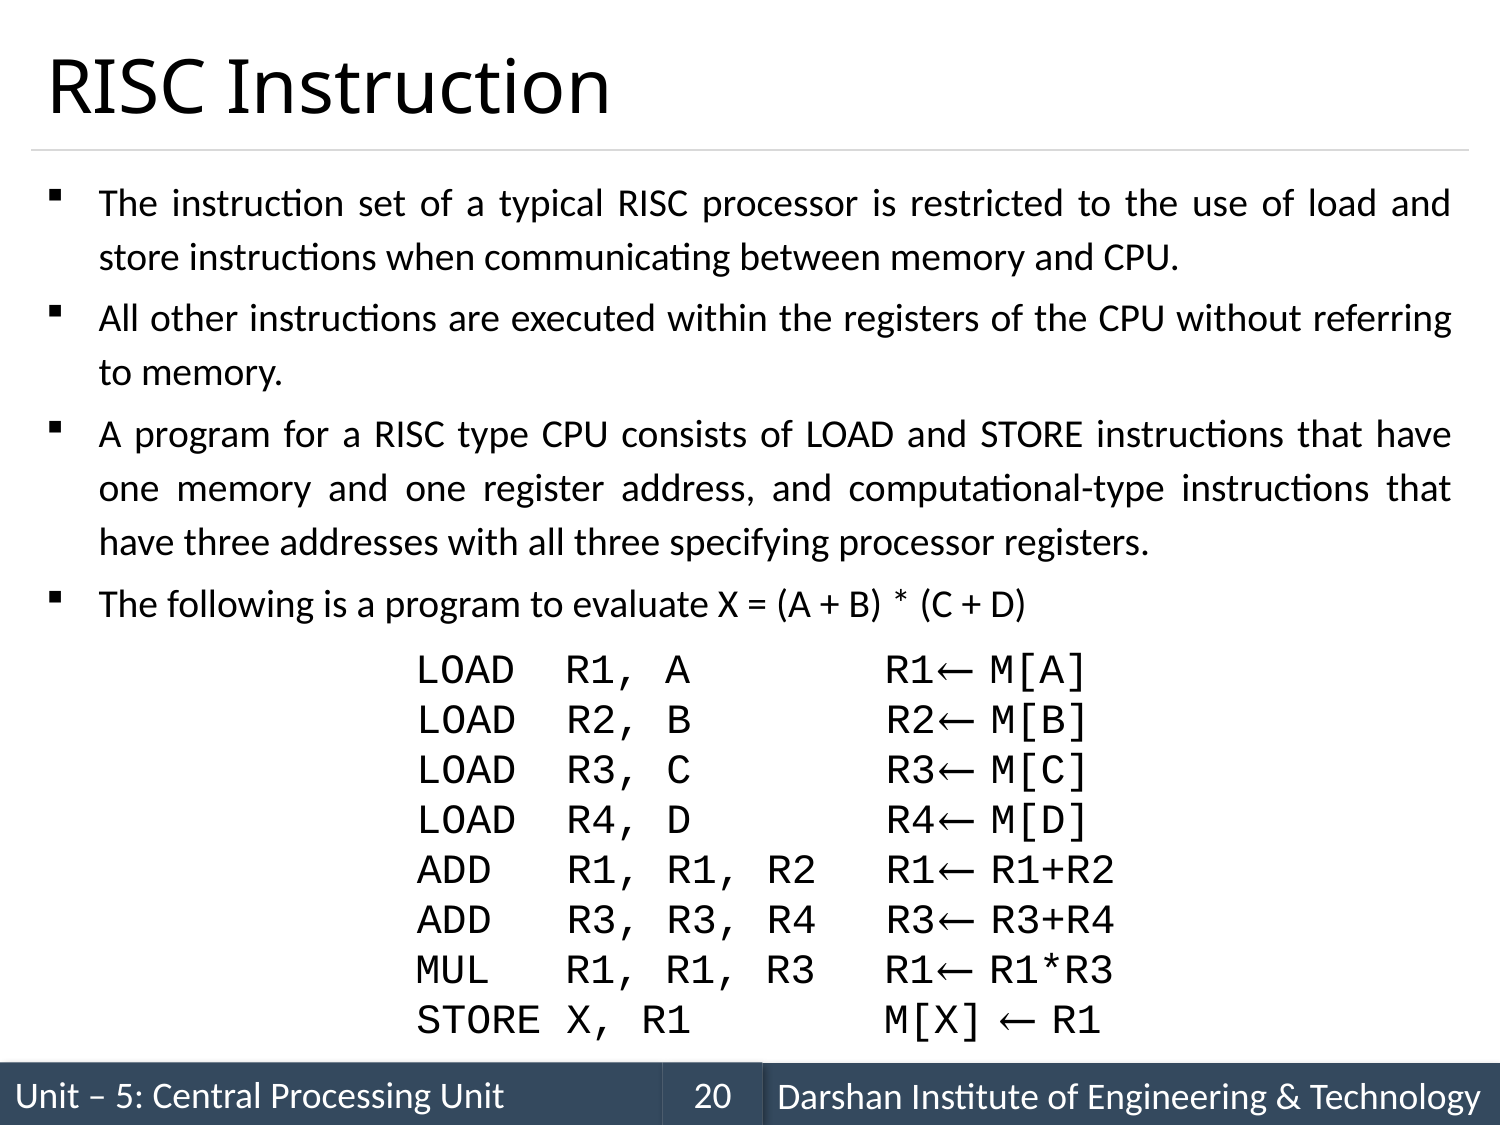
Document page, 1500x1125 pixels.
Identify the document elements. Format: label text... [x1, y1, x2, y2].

list The instruction set of a typical RISC processor is restricted to the use of load and store instructions when communicating between memory and CPU. All other instructions are executed within the registers of the CPU without referring to memory. A program for a RISC type CPU consists of LOAD and STORE instructions that have one memory and one register address, and computational-type instructions that have three addresses with all three specifying processor registers. The following is a program to evaluate X = (A + B) * (C + D) [31, 162, 1469, 638]
text_box ADD R1, R1, R2 [402, 834, 832, 884]
text_box M[X] ← R1 [868, 984, 1117, 1050]
text_box MUL R1, R1, R3 [400, 934, 831, 1000]
text_box LOAD R2, B [401, 684, 707, 734]
text_box LOAD R4, D [401, 784, 707, 850]
text_box LOAD R3, C [401, 734, 707, 784]
text_box R1← M[A] [869, 634, 1104, 700]
text_box R2← M[B] [871, 684, 1106, 734]
text_box R3← R3+R4 [871, 884, 1131, 950]
text_box R4← M[D] [871, 784, 1106, 834]
text_box ADD R3, R3, R4 [402, 884, 832, 950]
text_box R1← R1+R2 [871, 834, 1131, 884]
text_box R3← M[C] [871, 734, 1106, 784]
text_box R1← R1*R3 [869, 934, 1129, 1000]
title RISC Instruction [31, 17, 1469, 150]
text_box LOAD R1, A [400, 634, 706, 700]
text_box STORE X, R1 [401, 984, 707, 1050]
